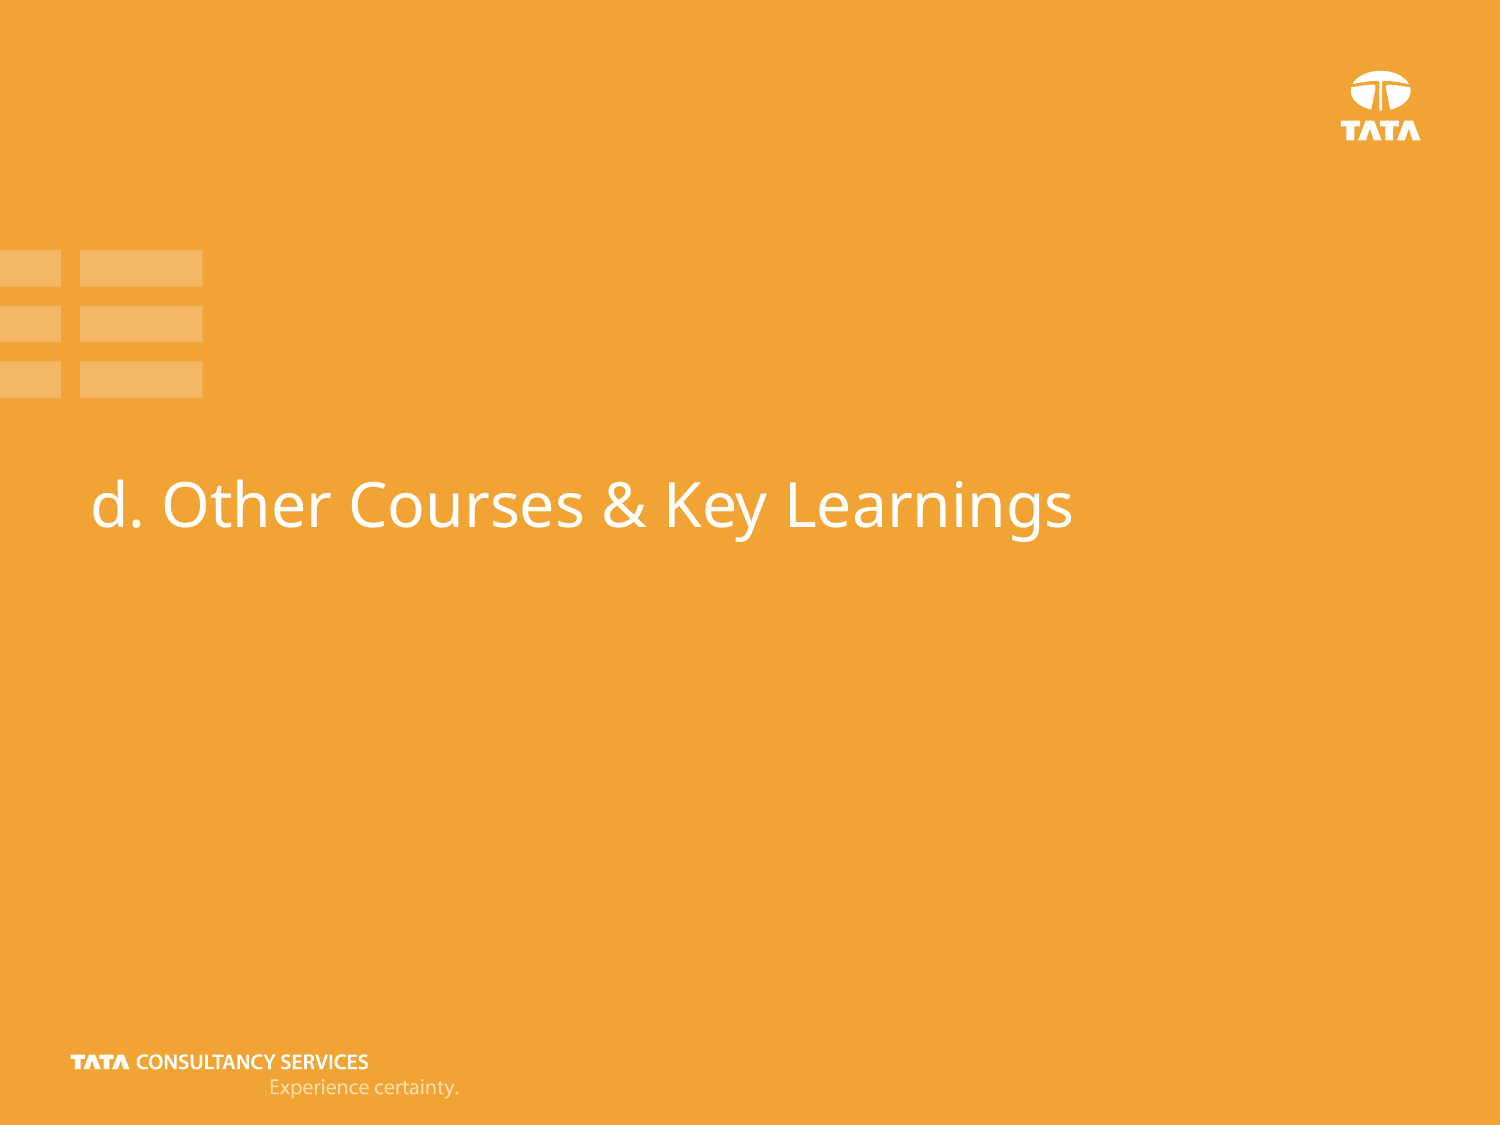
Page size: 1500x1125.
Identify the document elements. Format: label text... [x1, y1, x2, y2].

title d. Other Courses & Key Learnings [75, 450, 1425, 555]
